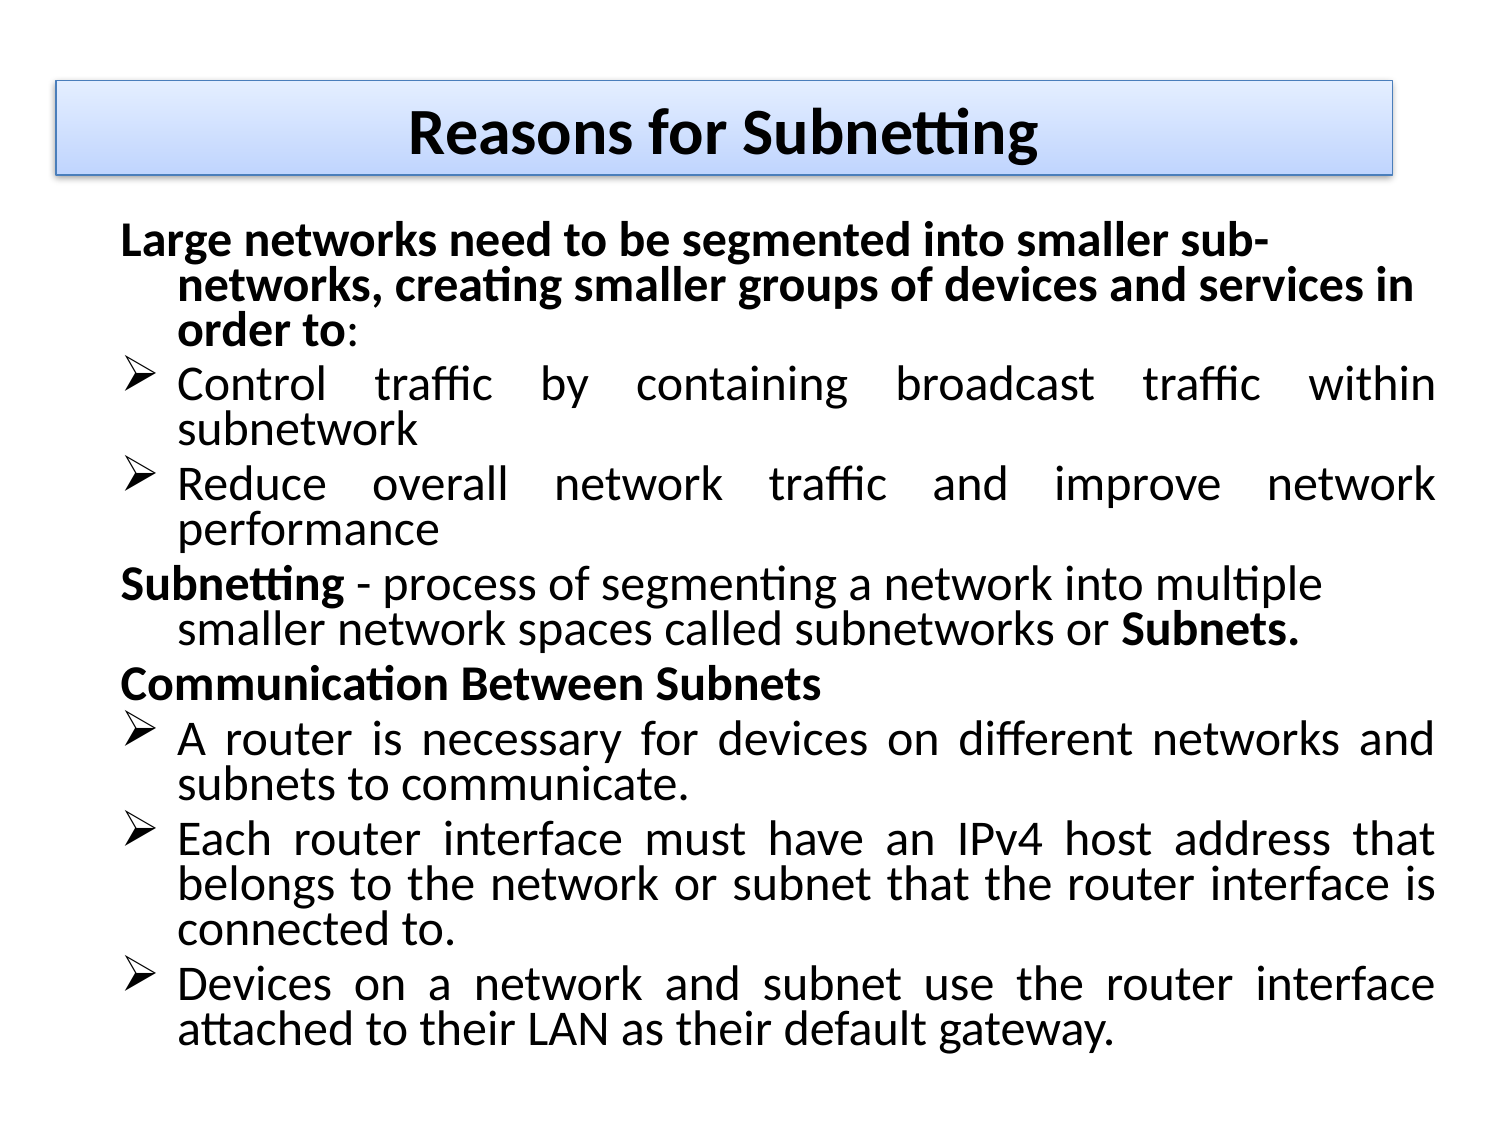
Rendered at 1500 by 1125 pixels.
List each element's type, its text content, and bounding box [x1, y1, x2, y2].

title Reasons for Subnetting [55, 80, 1393, 176]
list Large networks need to be segmented into smaller sub-networks, creating smaller groups of devices and services in order to: Control traffic by containing broadcast traffic within subnetwork Reduce overall network traffic and improve network performance Subnetting - process of segmenting a network into multiple smaller network spaces called subnetworks or Subnets. Communication Between Subnets A router is necessary for devices on different networks and subnets to communicate. Each router interface must have an IPv4 host address that belongs to the network or subnet that the router interface is connected to. Devices on a network and subnet use the router interface attached to their LAN as their default gateway. [105, 212, 1452, 1075]
